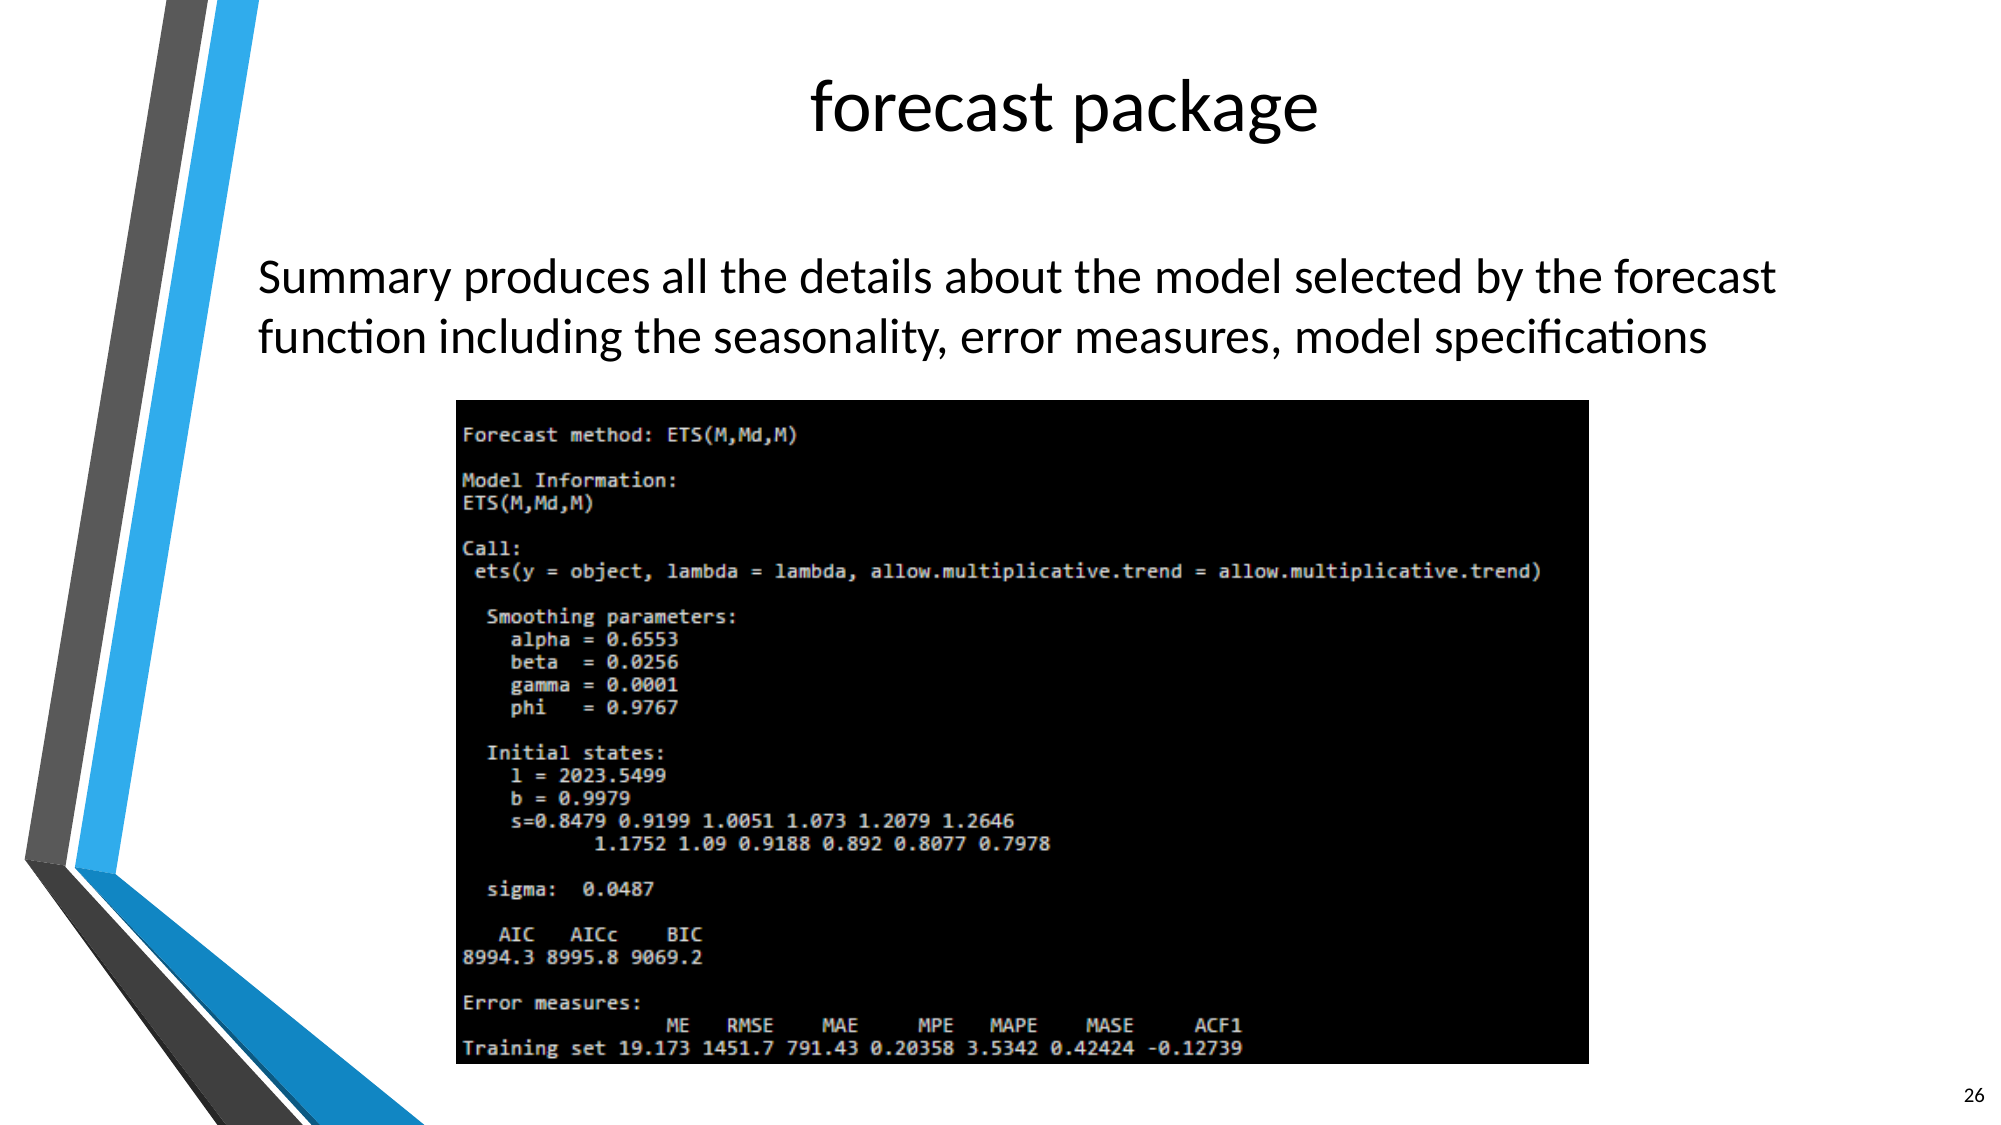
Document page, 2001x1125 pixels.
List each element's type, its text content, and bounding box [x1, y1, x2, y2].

slide_number 26 [1909, 1064, 2000, 1124]
picture [455, 400, 1589, 1065]
list Summary produces all the details about the model selected by the forecast function including the seasonality, error measures, model specifications [243, 235, 1887, 950]
title forecast package [243, 47, 1887, 156]
